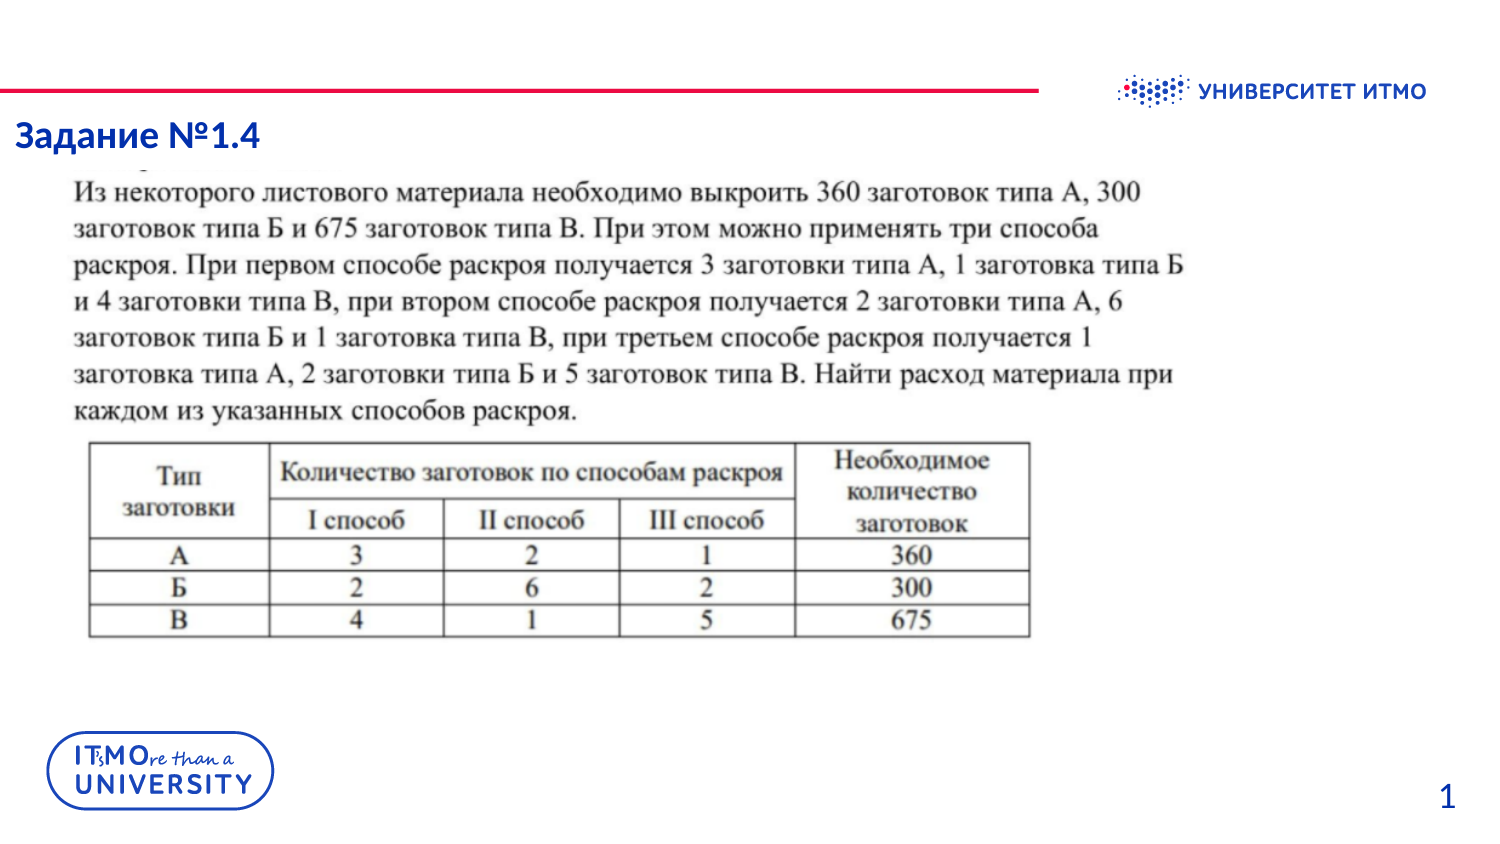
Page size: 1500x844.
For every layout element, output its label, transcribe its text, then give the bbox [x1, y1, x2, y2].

text_box 1 [1337, 763, 1472, 824]
picture [0, 0, 1500, 844]
title Задание №1.4 [0, 60, 463, 164]
